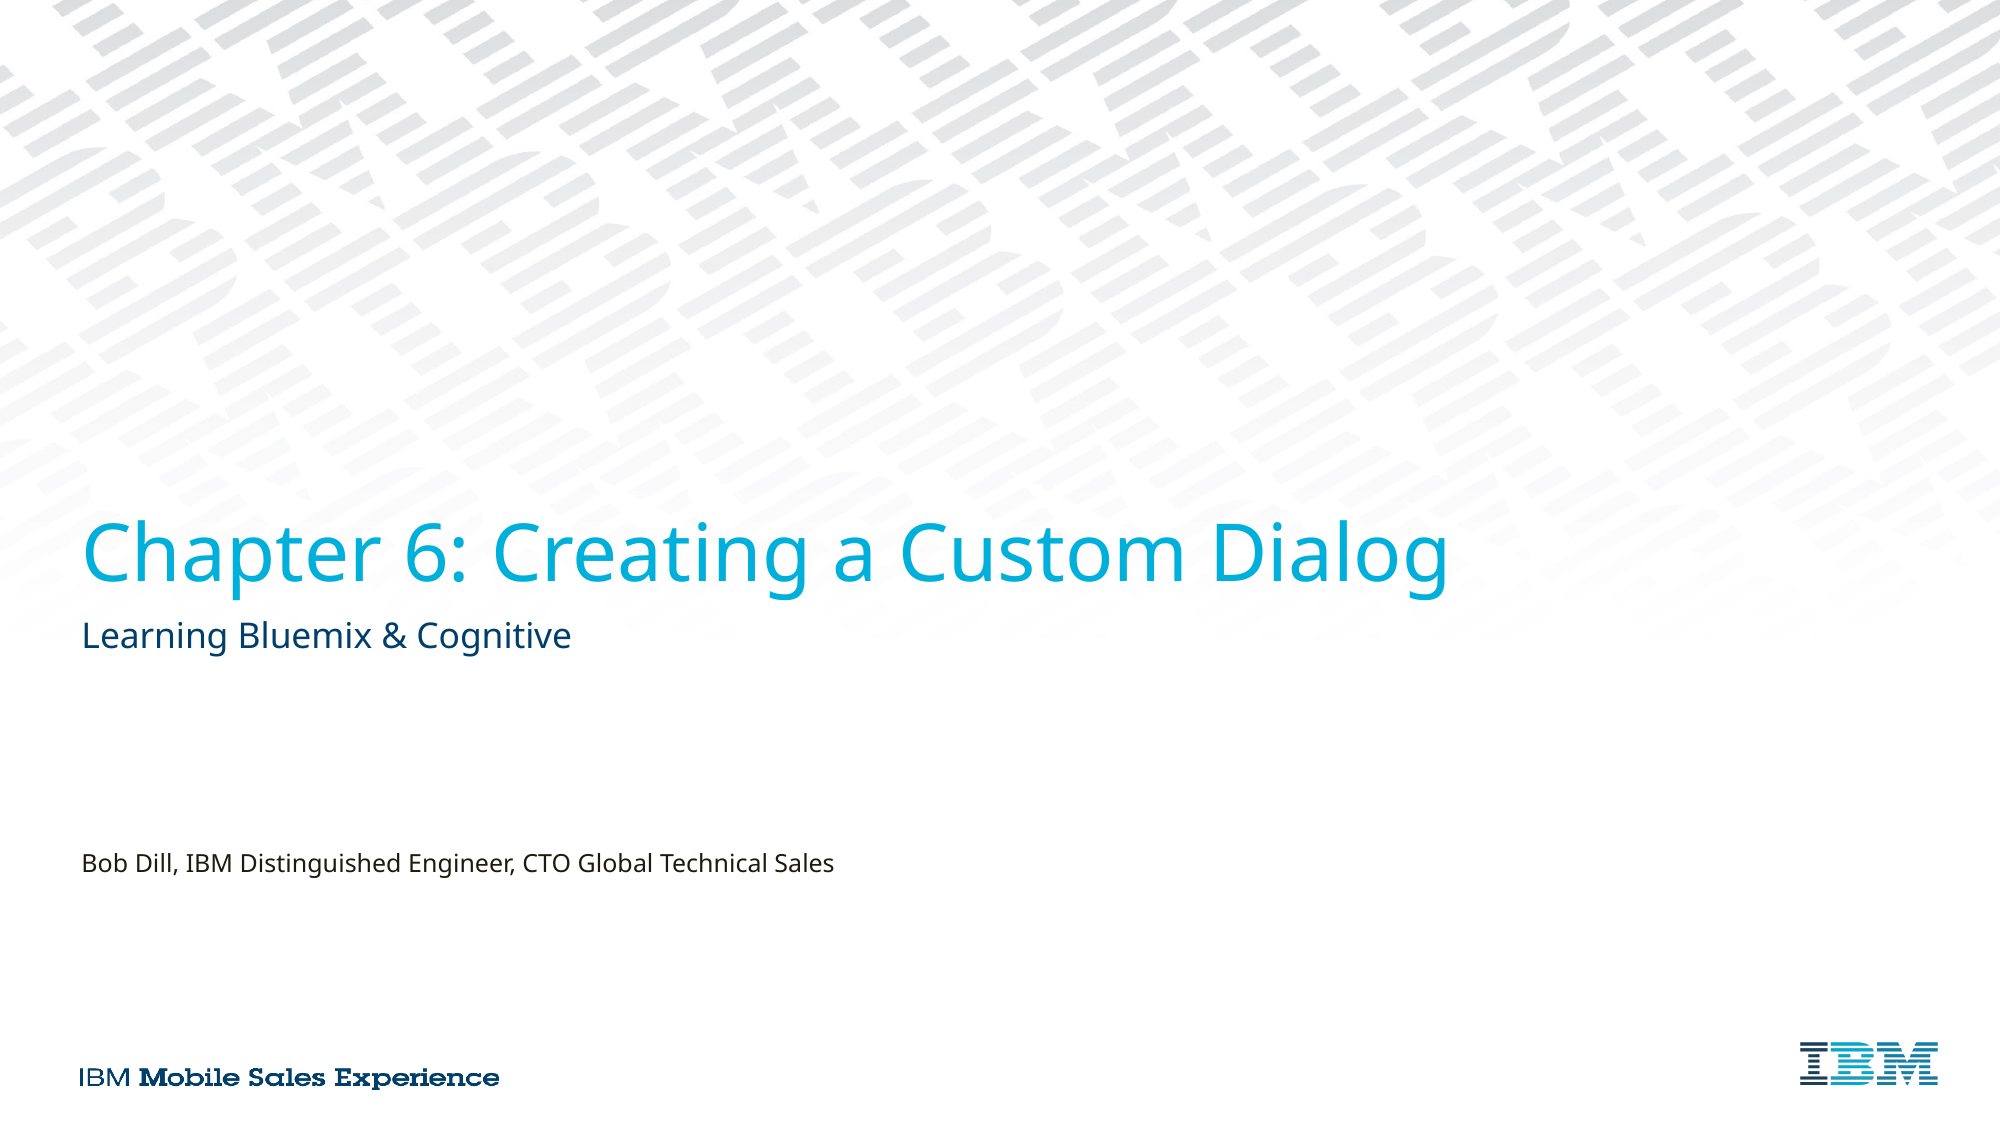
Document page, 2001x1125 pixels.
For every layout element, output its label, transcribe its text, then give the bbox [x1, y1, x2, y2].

list Bob Dill, IBM Distinguished Engineer, CTO Global Technical Sales [73, 839, 1935, 901]
list Learning Bluemix & Cognitive [73, 606, 1935, 664]
picture [1800, 1042, 1938, 1085]
title Chapter 6: Creating a Custom Dialog [73, 492, 1935, 605]
picture [80, 1068, 499, 1090]
picture [0, 0, 2000, 697]
